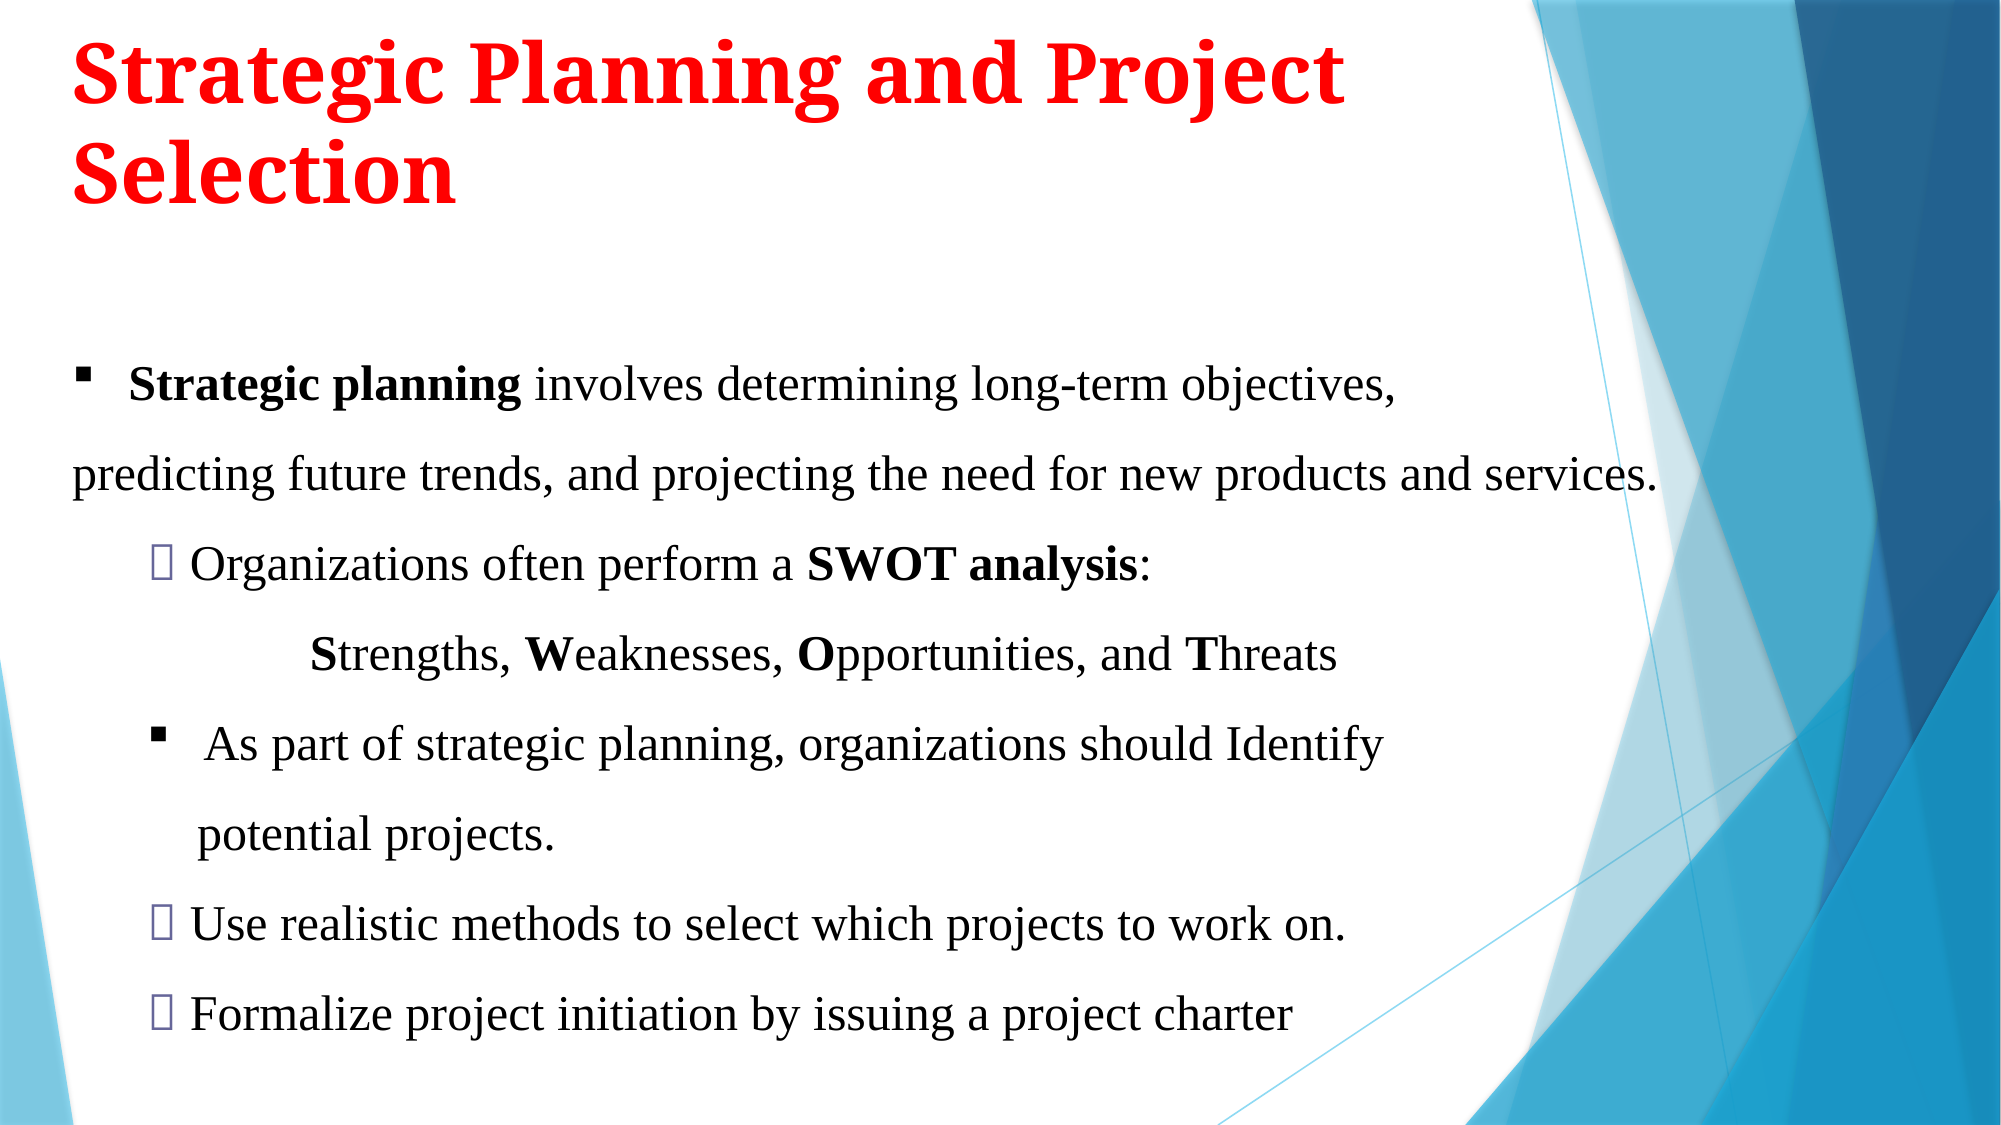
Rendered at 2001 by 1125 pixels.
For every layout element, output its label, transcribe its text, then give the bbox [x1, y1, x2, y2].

text_box Strategic Planning and Project Selection Strategic planning involves determining long-term objectives, predicting future trends, and projecting the need for new products and services.  Organizations often perform a SWOT analysis: Strengths, Weaknesses, Opportunities, and Threats As part of strategic planning, organizations should Identify potential projects.  Use realistic methods to select which projects to work on.  Formalize project initiation by issuing a project charter [57, 13, 1742, 1116]
